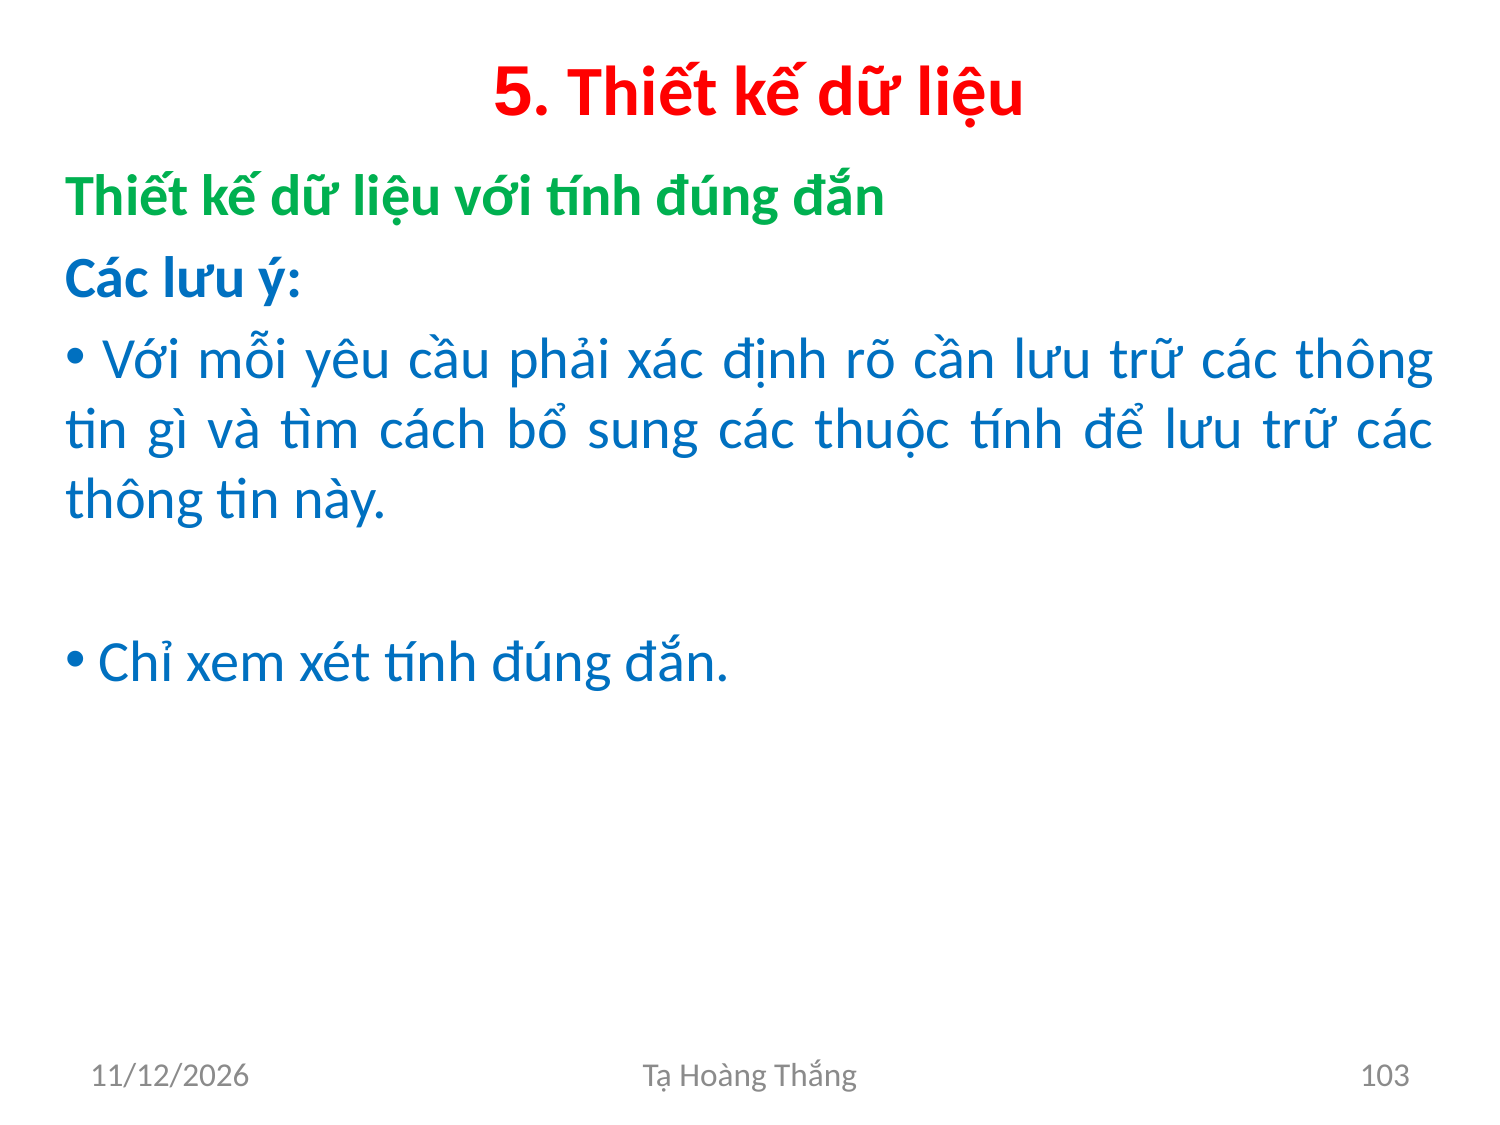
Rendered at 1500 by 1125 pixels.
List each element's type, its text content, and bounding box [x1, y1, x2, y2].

footer Tạ Hoàng Thắng [512, 1042, 988, 1103]
subtitle Thiết kế dữ liệu với tính đúng đắn Các lưu ý: Với mỗi yêu cầu phải xác định rõ cần lưu trữ các thông tin gì và tìm cách bổ sung các thuộc tính để lưu trữ các thông tin này. Chỉ xem xét tính đúng đắn. [50, 149, 1450, 1063]
title 5. Thiết kế dữ liệu [75, 37, 1425, 138]
slide_number 103 [1074, 1042, 1425, 1103]
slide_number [75, 1042, 425, 1103]
